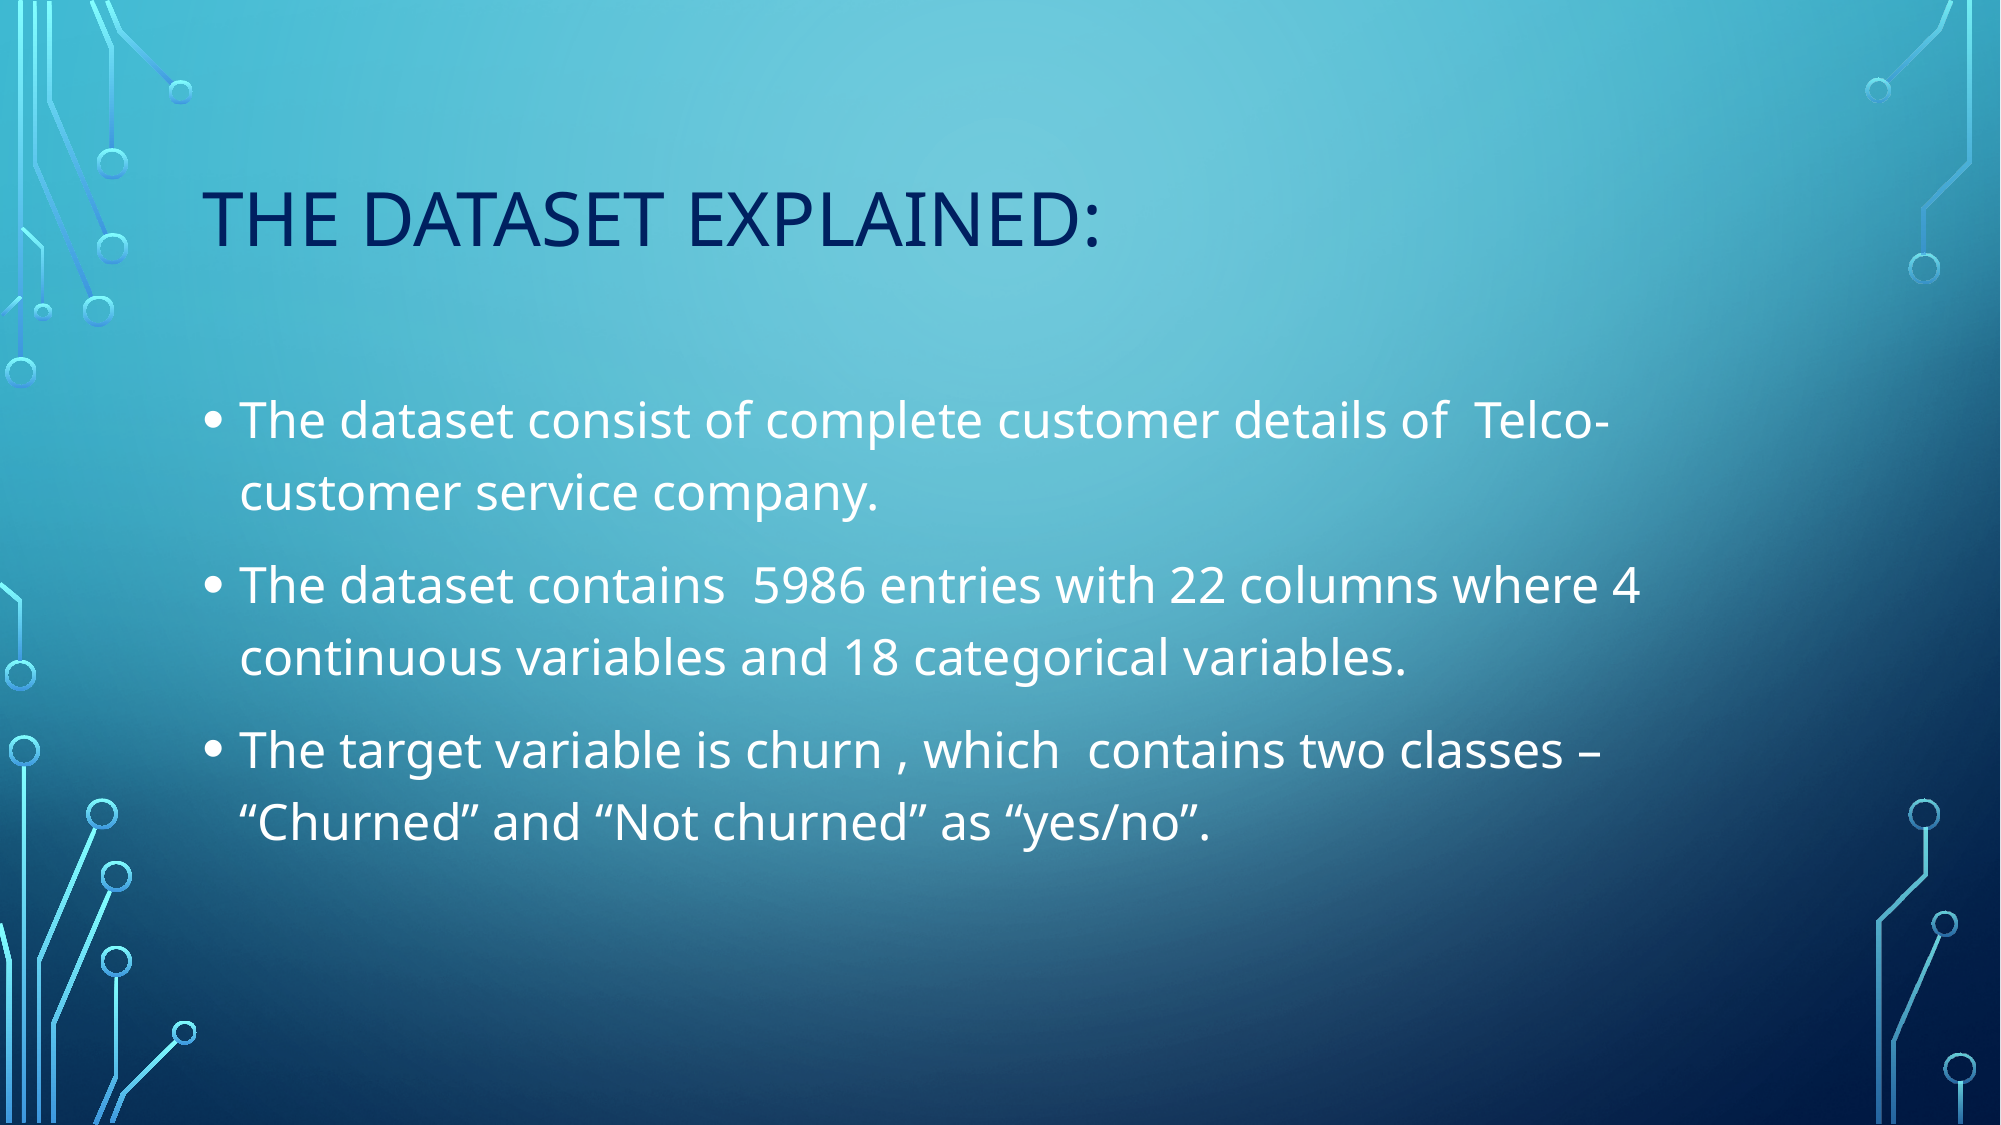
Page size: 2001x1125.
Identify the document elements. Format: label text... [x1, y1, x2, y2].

list The dataset consist of complete customer details of Telco-customer service company. The dataset contains 5986 entries with 22 columns where 4 continuous variables and 18 categorical variables. The target variable is churn , which contains two classes – “Churned” and “Not churned” as “yes/no”. [187, 369, 1813, 950]
title THE DATASET EXPLAINED: [187, 101, 1813, 344]
